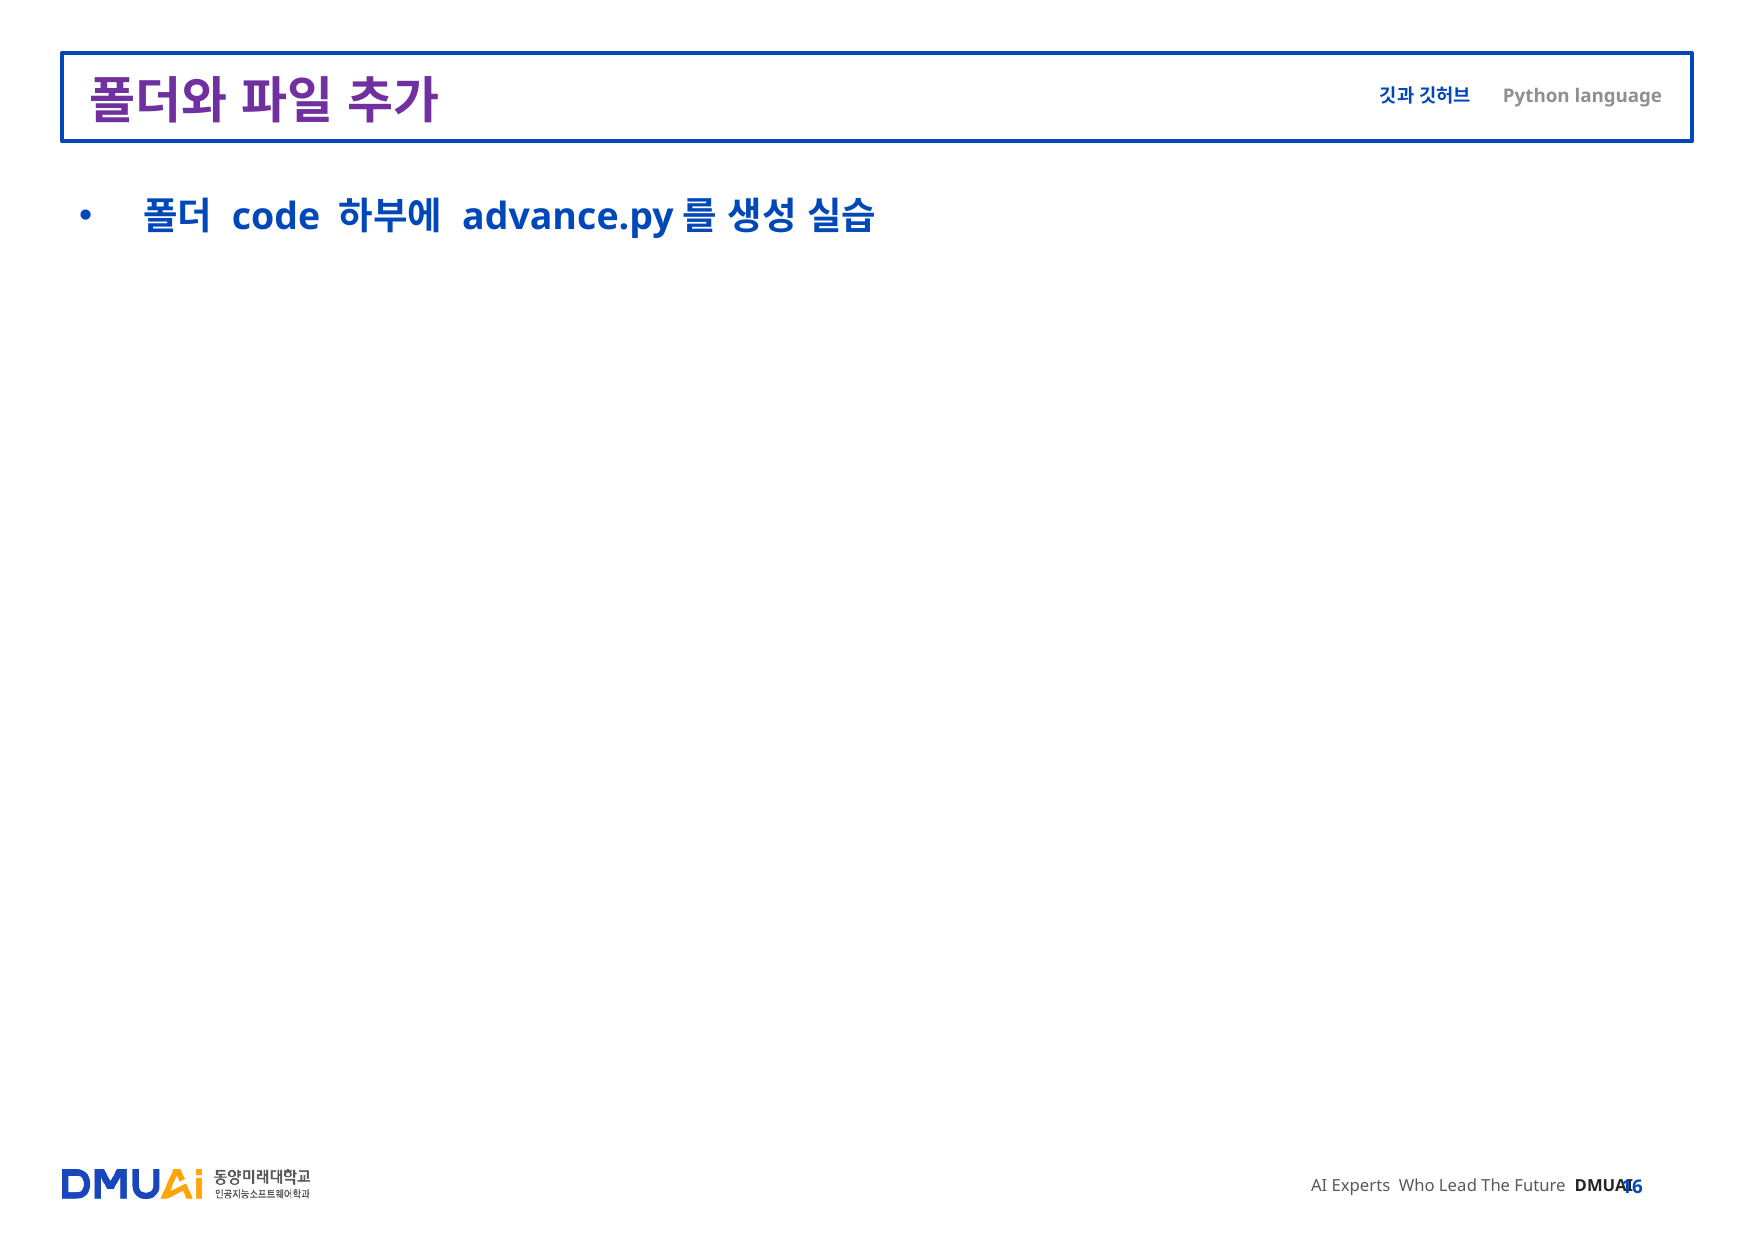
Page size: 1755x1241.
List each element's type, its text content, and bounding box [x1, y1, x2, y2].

title 폴더와 파일 추가 [72, 69, 1055, 128]
picture [62, 1169, 310, 1199]
list 폴더 code 하부에 advance.py를 생성 실습 [62, 183, 1681, 1140]
